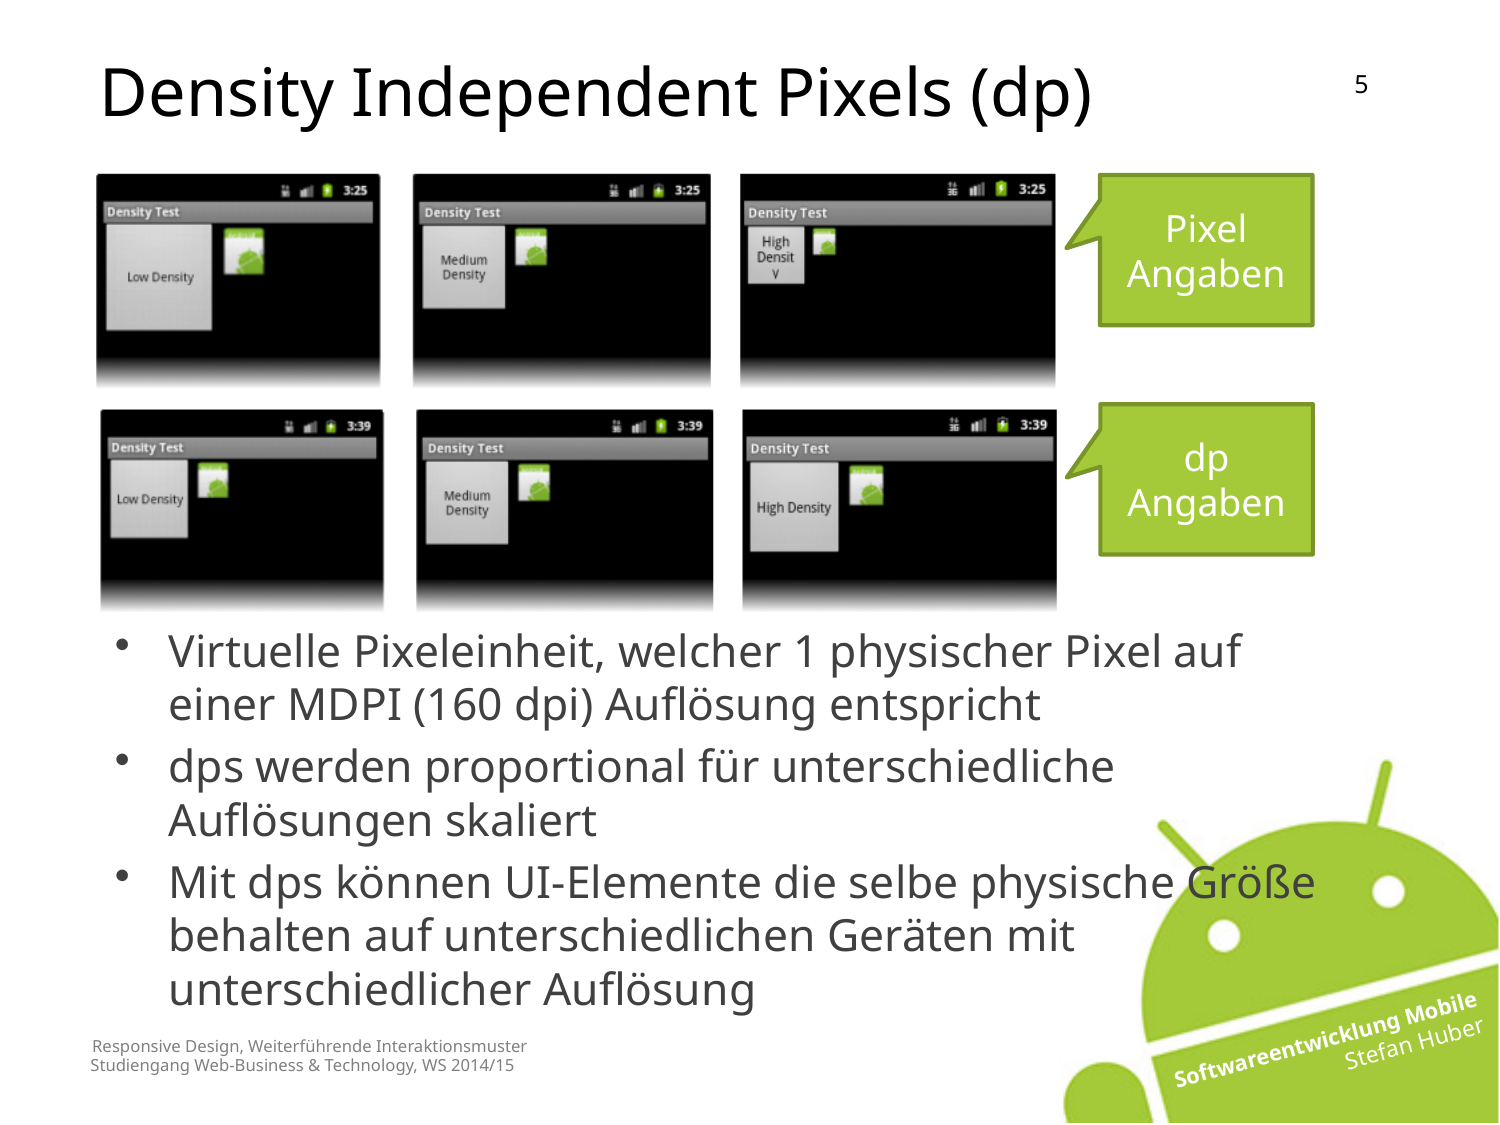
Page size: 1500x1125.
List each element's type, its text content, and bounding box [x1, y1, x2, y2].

text_box dp Angaben [1069, 402, 1315, 557]
picture [89, 399, 1065, 616]
title Responsive Design, Weiterführende Interaktionsmuster [92, 1025, 1124, 1066]
list Density Independent Pixels (dp) [99, 50, 1350, 138]
picture [87, 162, 1065, 395]
picture [1012, 725, 1500, 1123]
list Virtuelle Pixeleinheit, welcher 1 physischer Pixel auf einer MDPI (160 dpi) Auflösung entspricht dps werden proportional für unterschiedliche Auflösungen skaliert Mit dps können UI-Elemente die selbe physische Größe behalten auf unterschiedlichen Geräten mit unterschiedlicher Auflösung [99, 615, 1350, 1025]
text_box Pixel Angaben [1069, 172, 1315, 328]
